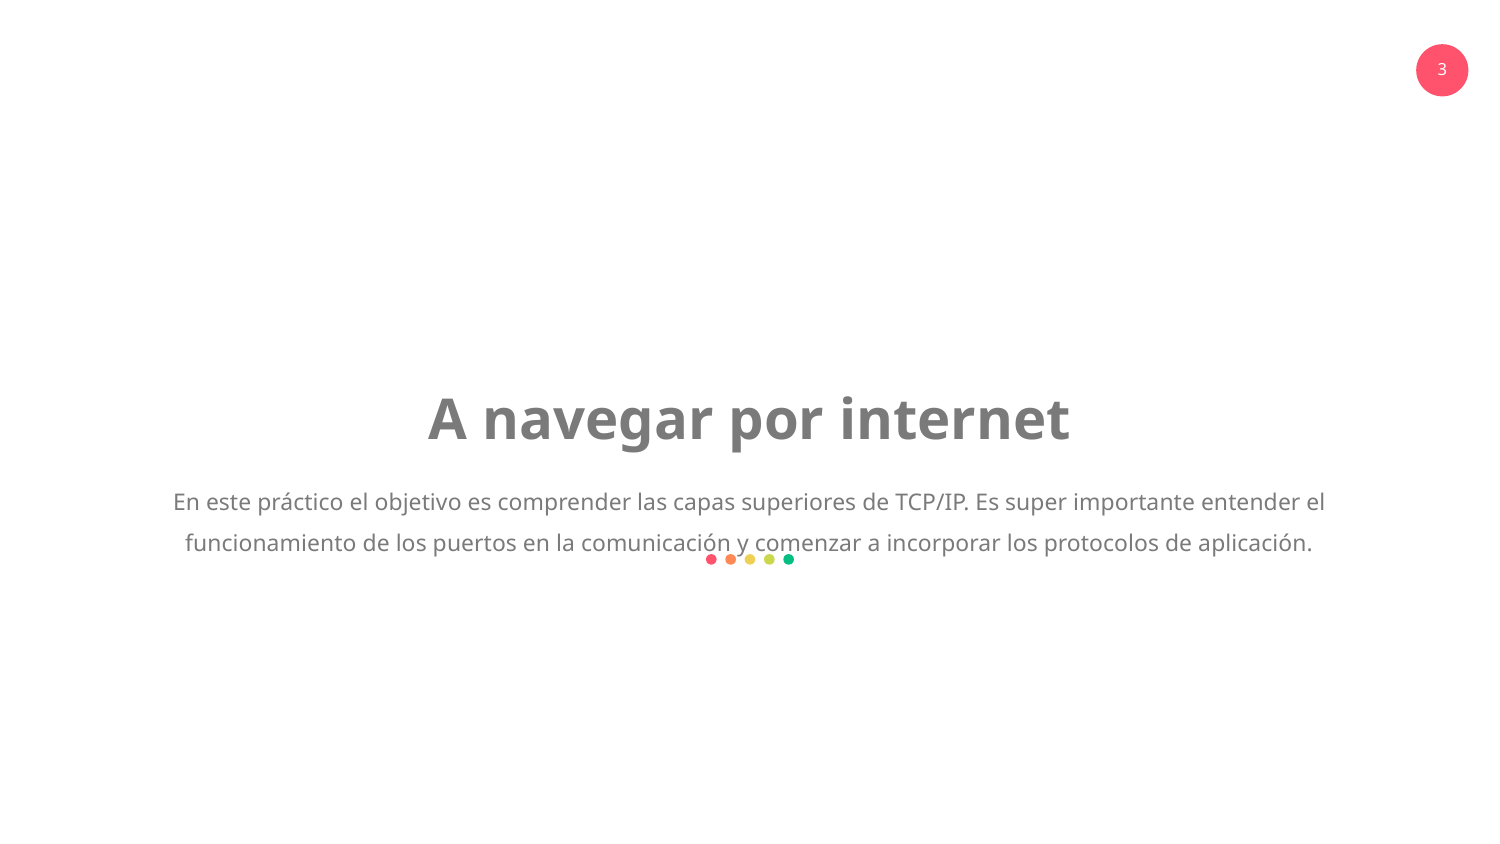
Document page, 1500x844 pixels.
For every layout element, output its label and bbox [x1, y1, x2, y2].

text_box [102, 377, 1398, 565]
